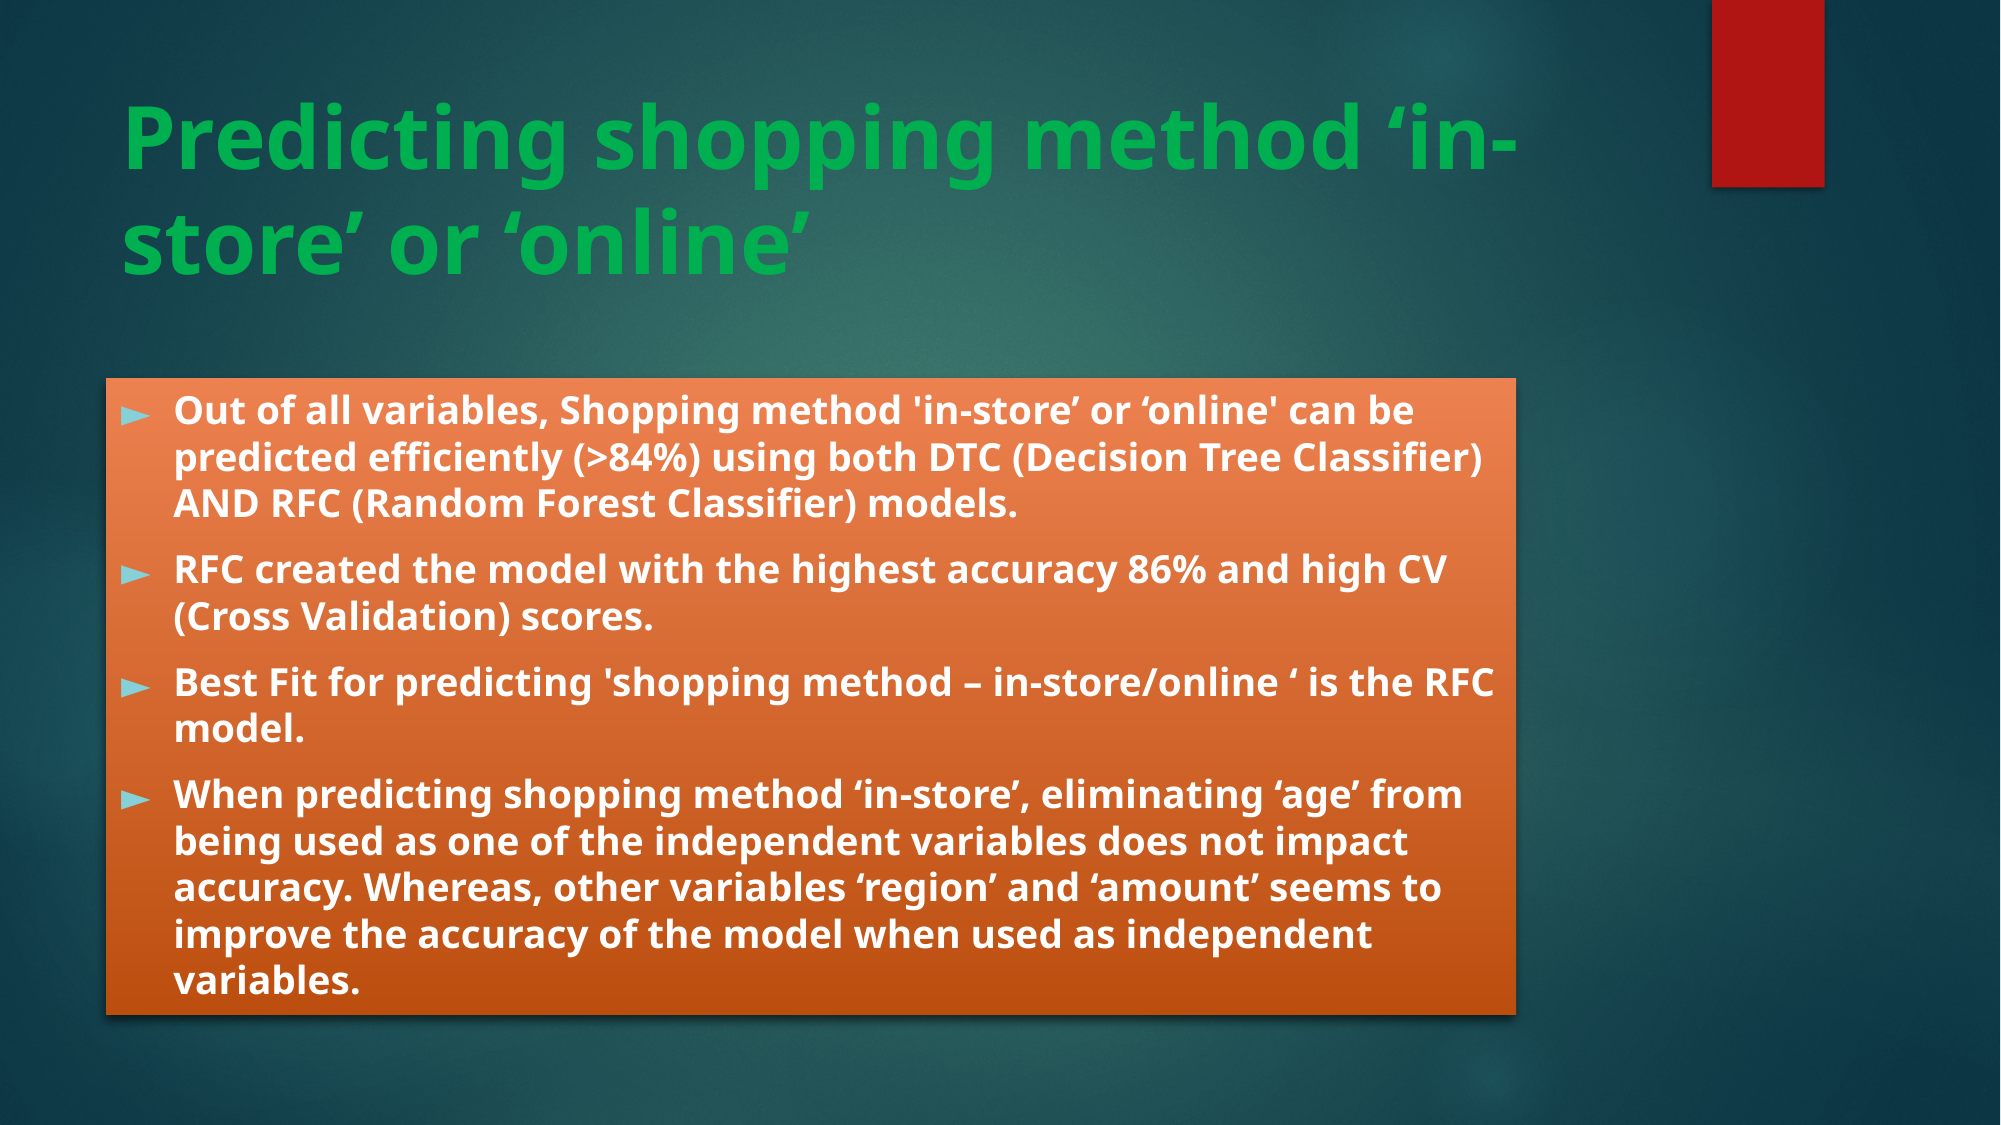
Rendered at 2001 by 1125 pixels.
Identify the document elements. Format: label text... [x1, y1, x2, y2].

picture [0, 0, 2001, 1125]
list Out of all variables, Shopping method 'in-store’ or ‘online' can be predicted efficiently (>84%) using both DTC (Decision Tree Classifier) AND RFC (Random Forest Classifier) models. RFC created the model with the highest accuracy 86% and high CV (Cross Validation) scores. Best Fit for predicting 'shopping method – in-store/online ‘ is the RFC model. When predicting shopping method ‘in-store’, eliminating ‘age’ from being used as one of the independent variables does not impact accuracy. Whereas, other variables ‘region’ and ‘amount’ seems to improve the accuracy of the model when used as independent variables. [106, 378, 1517, 1015]
title Predicting shopping method ‘in-store’ or ‘online’ [106, 74, 1728, 304]
